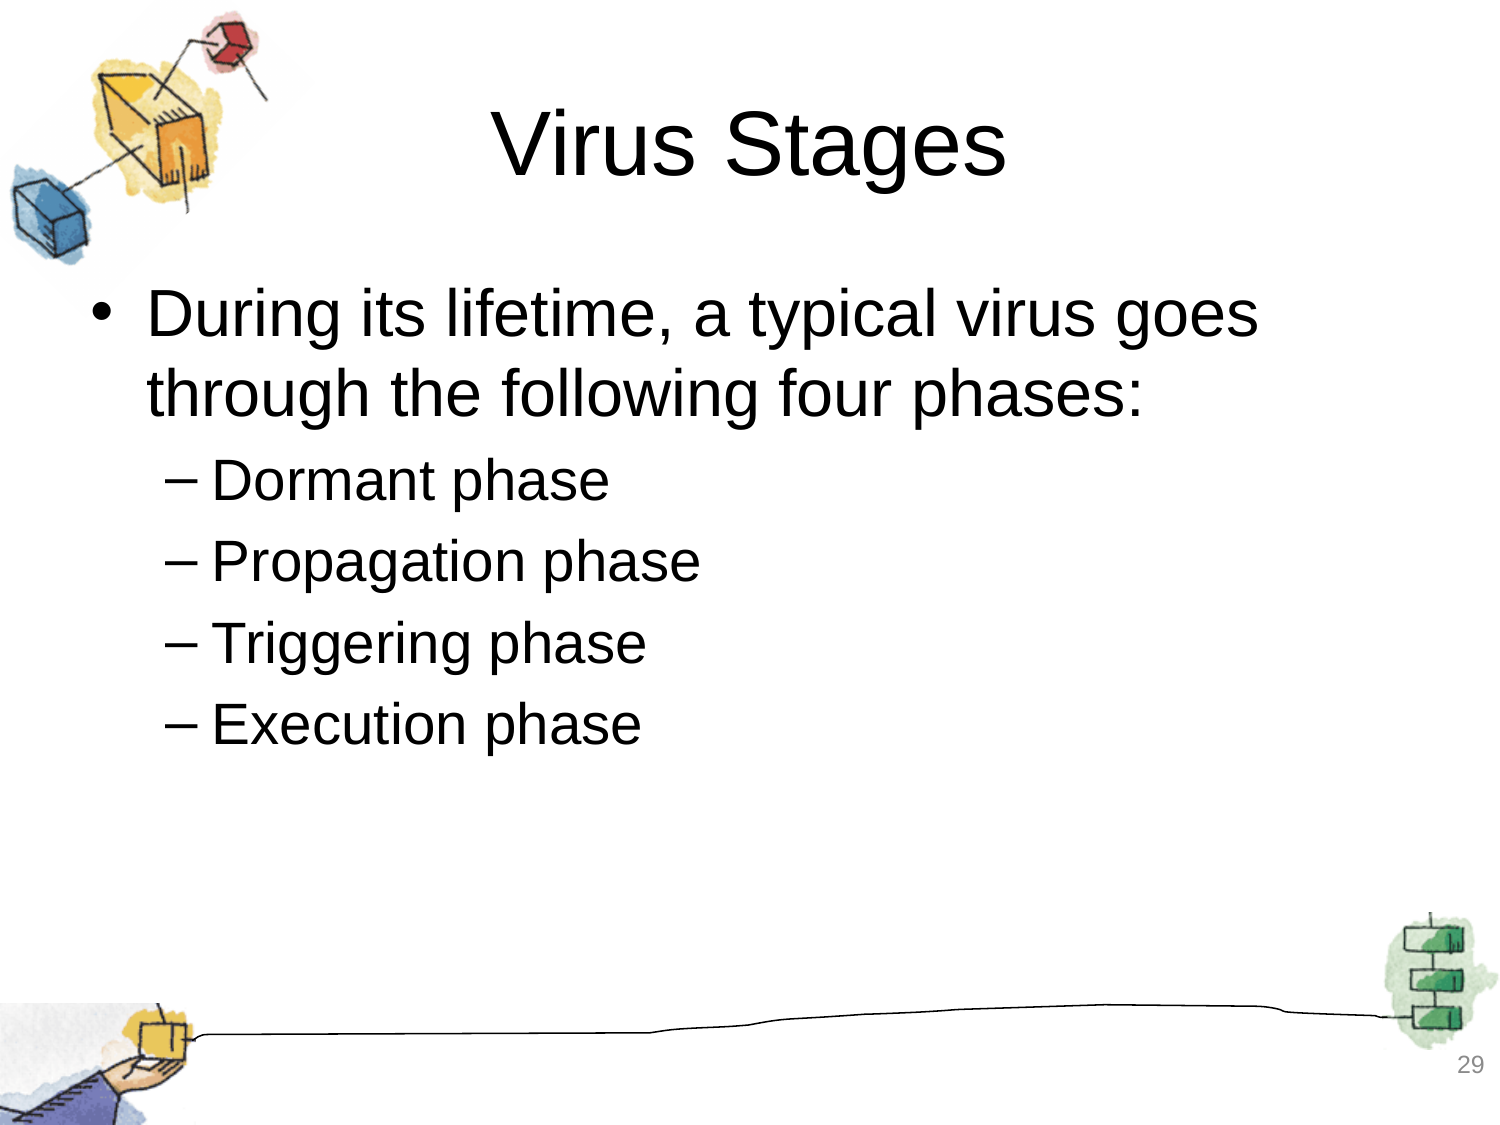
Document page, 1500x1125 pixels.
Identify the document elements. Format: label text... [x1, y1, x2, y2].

list During its lifetime, a typical virus goes through the following four phases: Dormant phase Propagation phase Triggering phase Execution phase [74, 262, 1426, 1006]
picture [0, 85, 167, 305]
picture [0, 1003, 196, 1125]
picture [1382, 912, 1500, 1024]
title Virus Stages [74, 44, 1426, 233]
picture [114, 0, 274, 44]
slide_number 29 [1149, 1024, 1500, 1103]
